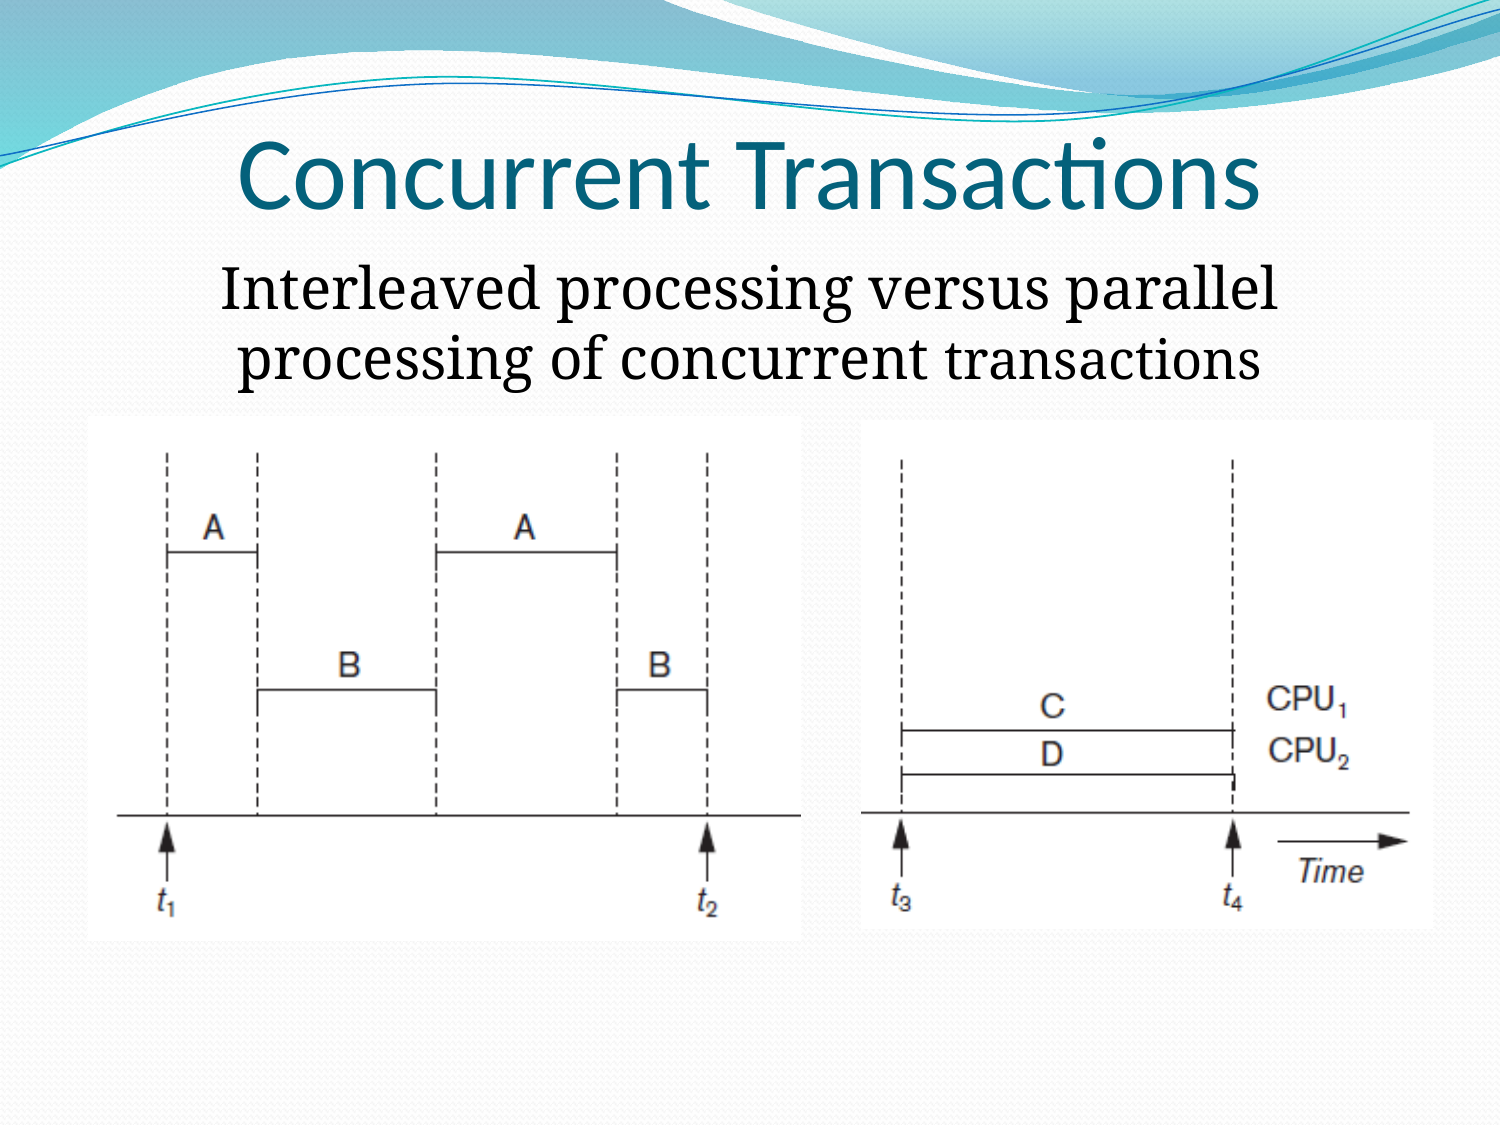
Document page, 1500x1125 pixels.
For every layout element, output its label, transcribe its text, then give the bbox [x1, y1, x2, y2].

list Interleaved processing versus parallel processing of concurrent transactions [75, 243, 1425, 1038]
picture [861, 420, 1433, 929]
title Concurrent Transactions [75, 42, 1425, 231]
picture [88, 416, 801, 941]
